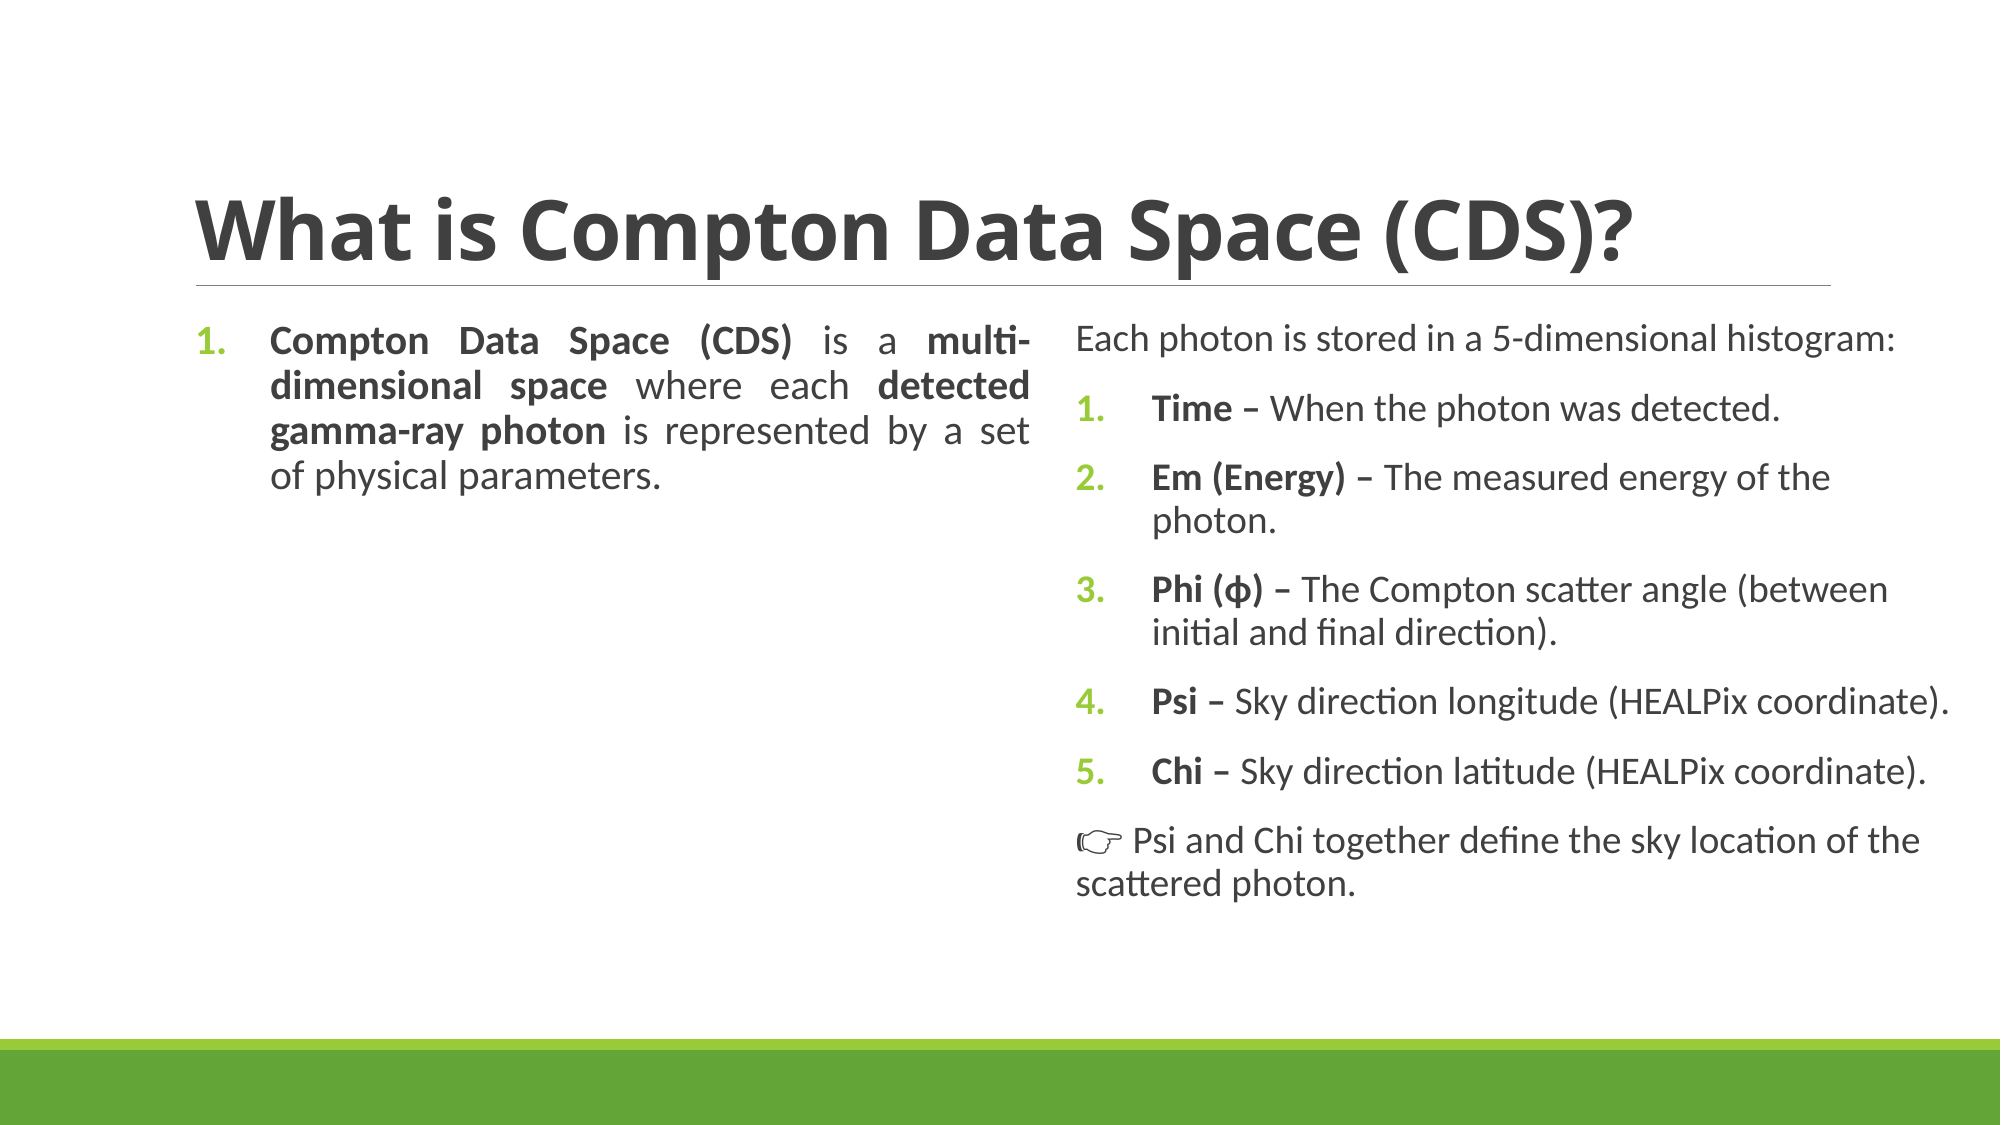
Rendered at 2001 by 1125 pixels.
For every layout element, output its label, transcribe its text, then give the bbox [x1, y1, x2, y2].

list Compton Data Space (CDS) is a multi-dimensional space where each detected gamma-ray photon is represented by a set of physical parameters. [180, 82, 1046, 736]
title What is Compton Data Space (CDS)? [180, 47, 1830, 285]
text_box Each photon is stored in a 5-dimensional histogram: Time – When the photon was detected. Em (Energy) – The measured energy of the photon. Phi (ϕ) – The Compton scatter angle (between initial and final direction). Psi – Sky direction longitude (HEALPix coordinate). Chi – Sky direction latitude (HEALPix coordinate). 👉 Psi and Chi together define the sky location of the scattered photon. [1075, 310, 1955, 971]
